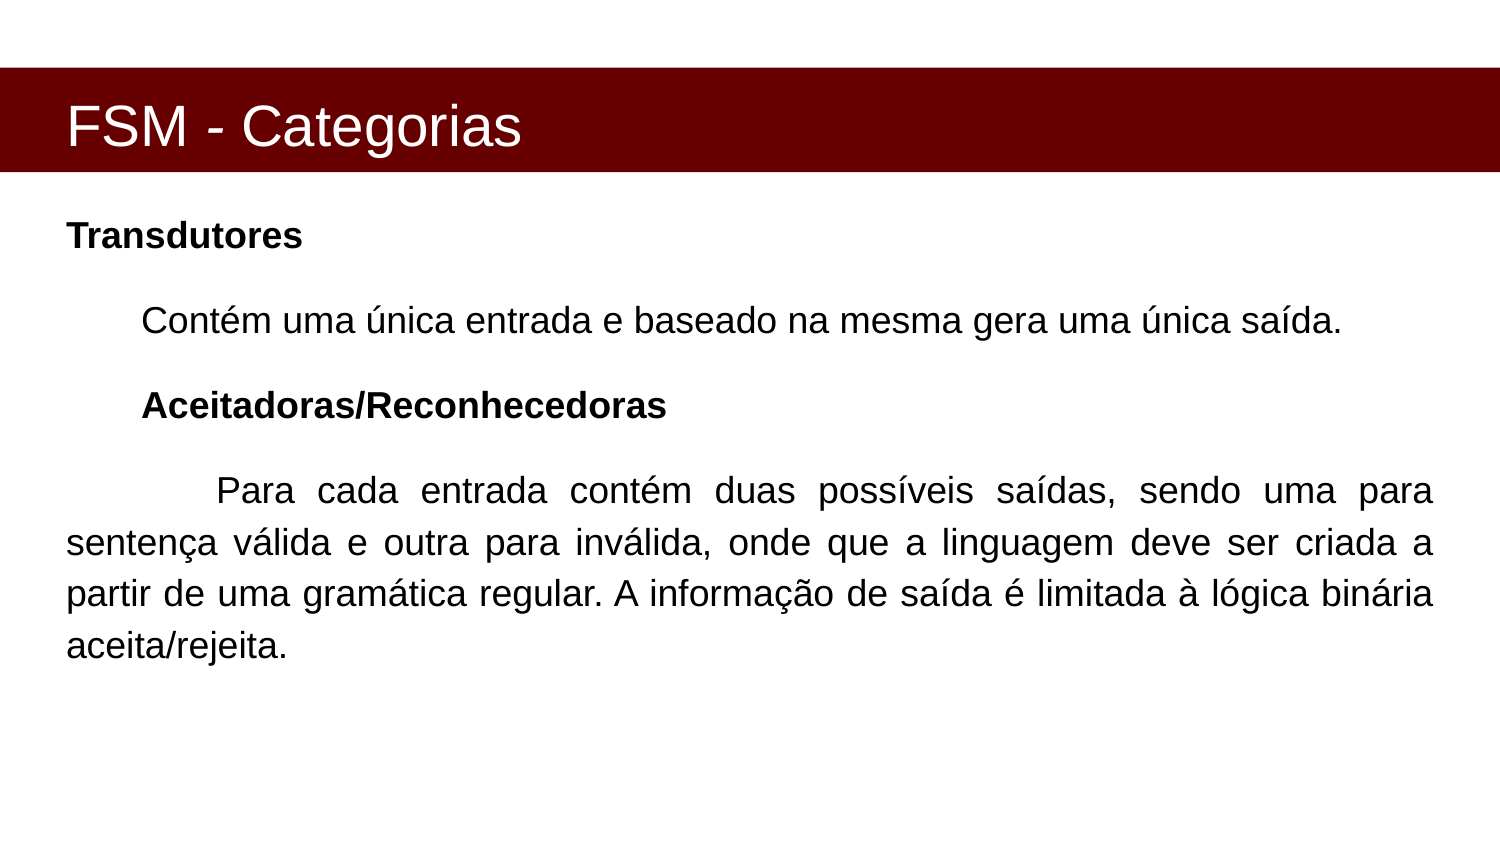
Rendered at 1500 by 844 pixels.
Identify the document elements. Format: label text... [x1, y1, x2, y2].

text_box [0, 67, 1500, 173]
title FSM - Categorias [51, 72, 1449, 167]
list Transdutores Contém uma única entrada e baseado na mesma gera uma única saída. Aceitadoras/Reconhecedoras Para cada entrada contém duas possíveis saídas, sendo uma para sentença válida e outra para inválida, onde que a linguagem deve ser criada a partir de uma gramática regular. A informação de saída é limitada à lógica binária aceita/rejeita. [51, 189, 1449, 817]
